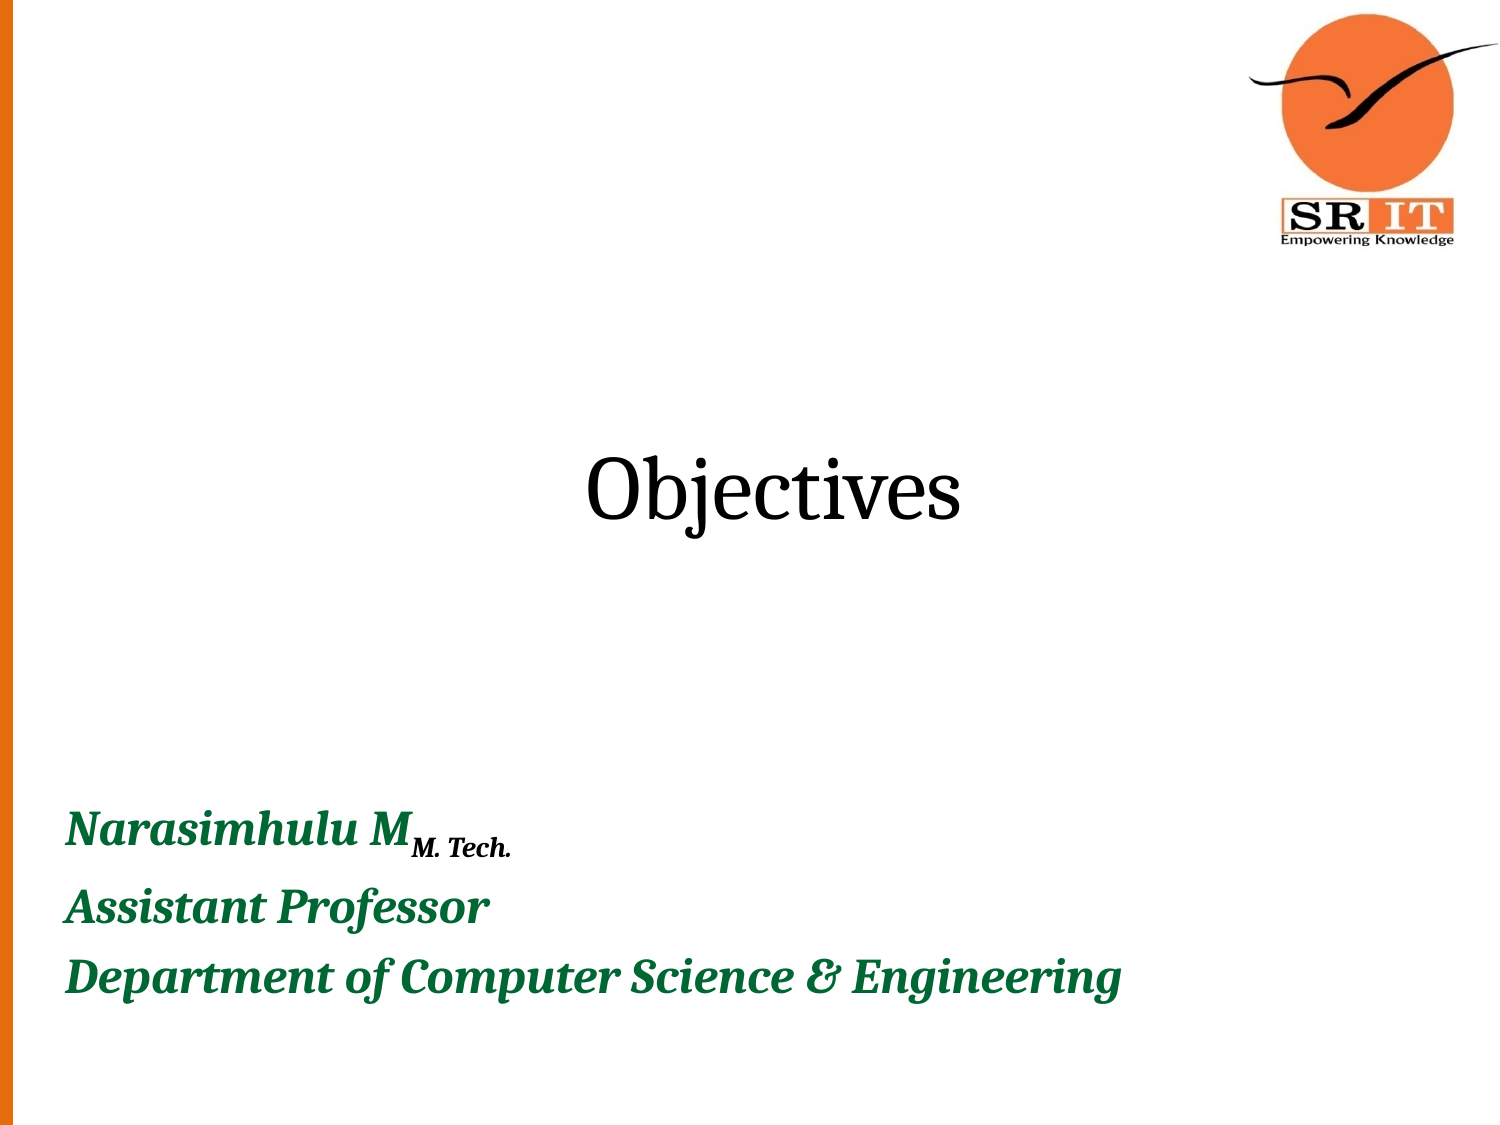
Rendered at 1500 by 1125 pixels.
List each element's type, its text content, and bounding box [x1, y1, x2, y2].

subtitle Narasimhulu MM. Tech. Assistant Professor Department of Computer Science & Engineering [48, 785, 1302, 1077]
picture [1248, 3, 1499, 254]
title Objectives [135, 360, 1415, 606]
